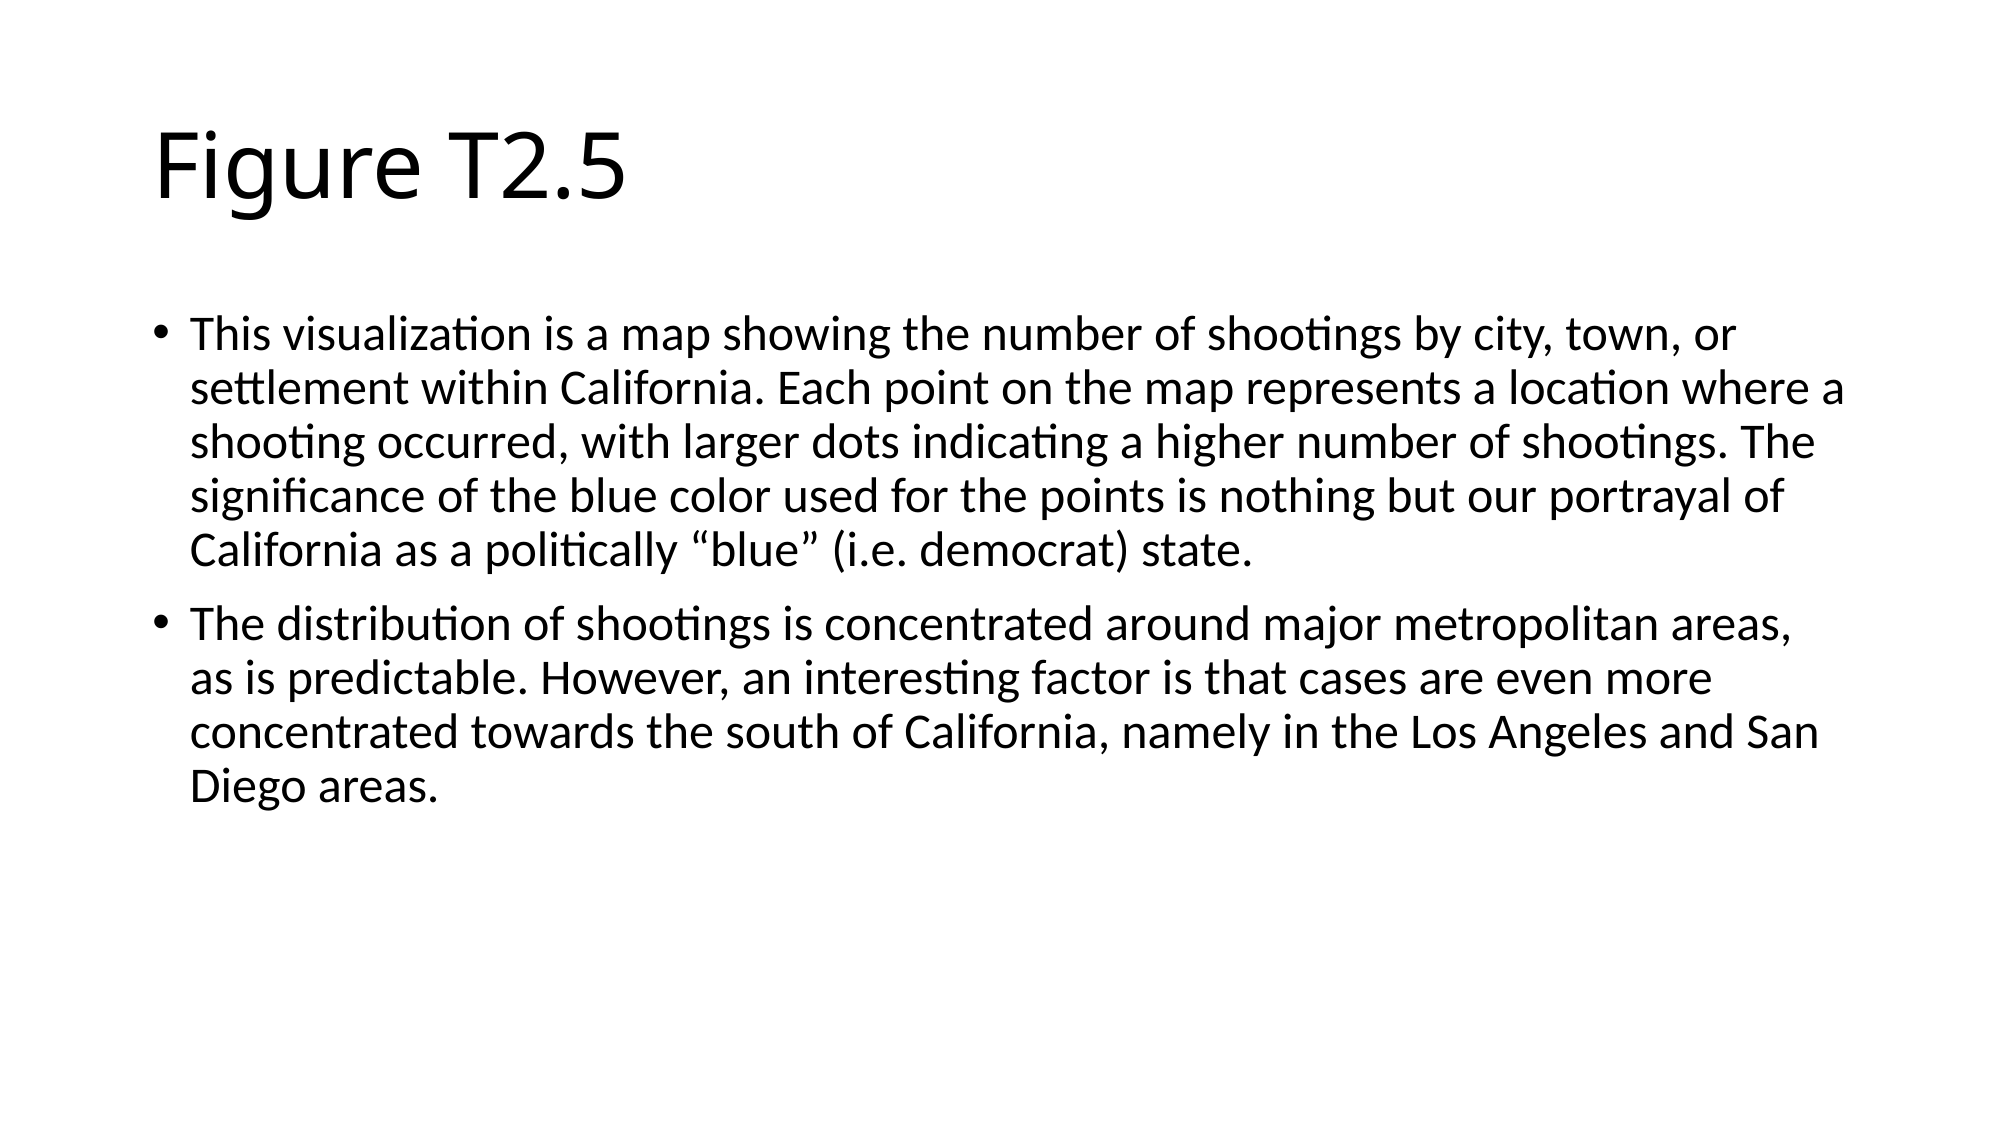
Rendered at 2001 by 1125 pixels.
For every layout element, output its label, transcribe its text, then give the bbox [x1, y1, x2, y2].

list This visualization is a map showing the number of shootings by city, town, or settlement within California. Each point on the map represents a location where a shooting occurred, with larger dots indicating a higher number of shootings. The significance of the blue color used for the points is nothing but our portrayal of California as a politically “blue” (i.e. democrat) state. The distribution of shootings is concentrated around major metropolitan areas, as is predictable. However, an interesting factor is that cases are even more concentrated towards the south of California, namely in the Los Angeles and San Diego areas. [137, 299, 1863, 1014]
title Figure T2.5 [137, 59, 1863, 278]
